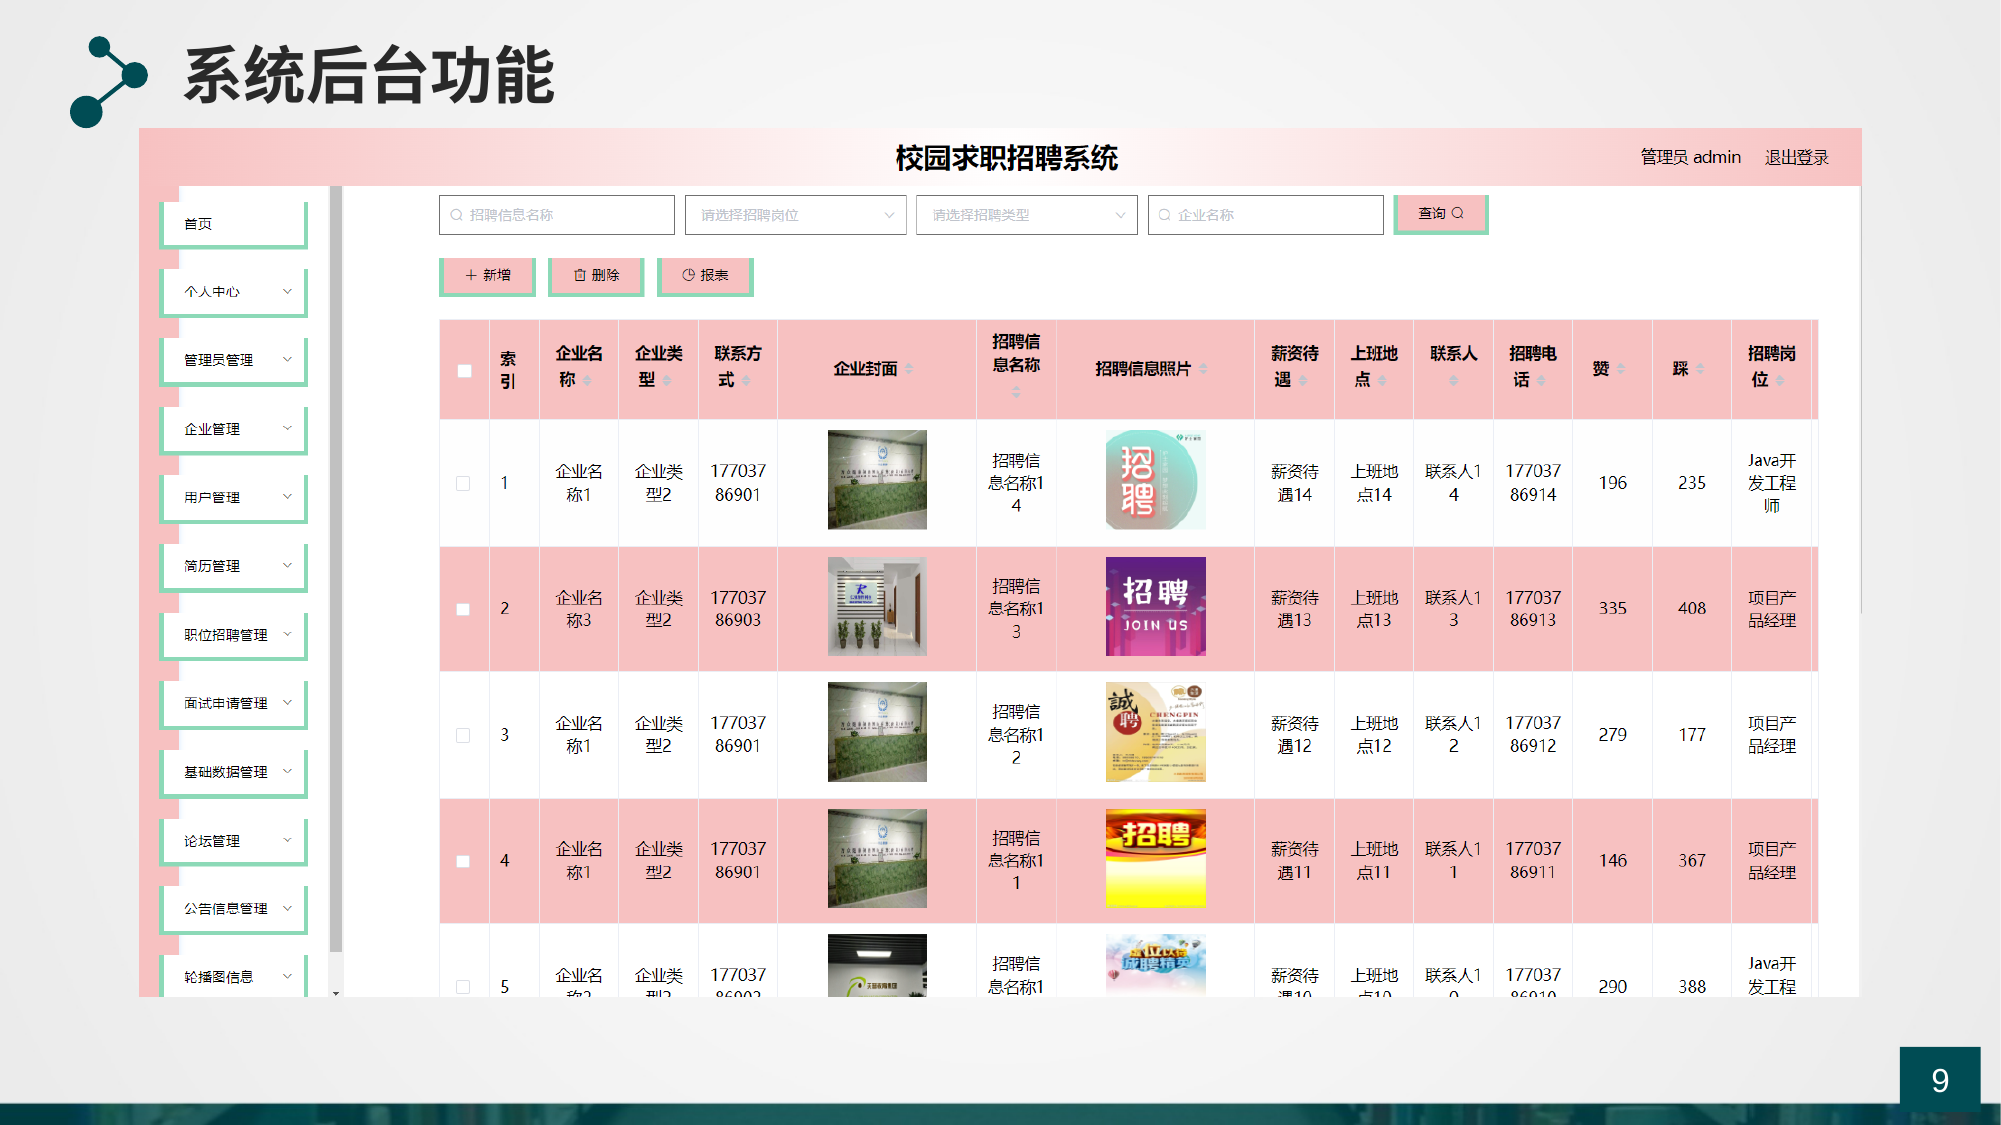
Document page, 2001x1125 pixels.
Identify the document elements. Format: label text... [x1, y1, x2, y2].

text_box 系统后台功能 [166, 28, 571, 119]
picture [0, 0, 2001, 1125]
text_box [70, 36, 148, 129]
